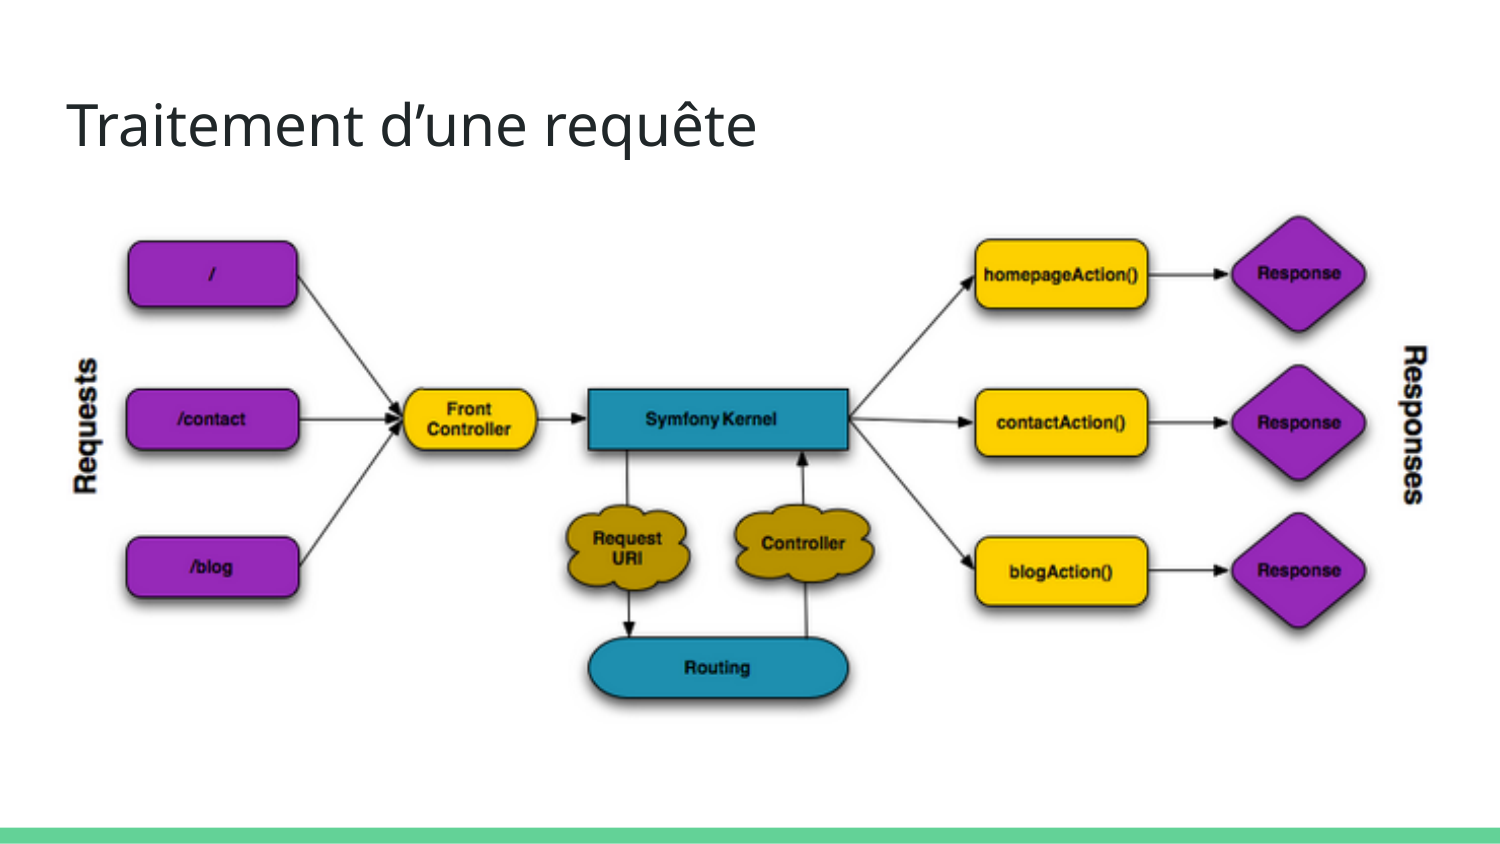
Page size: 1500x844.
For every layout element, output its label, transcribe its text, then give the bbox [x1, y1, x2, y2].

picture [50, 184, 1450, 738]
title Traitement d’une requête [51, 72, 1449, 167]
